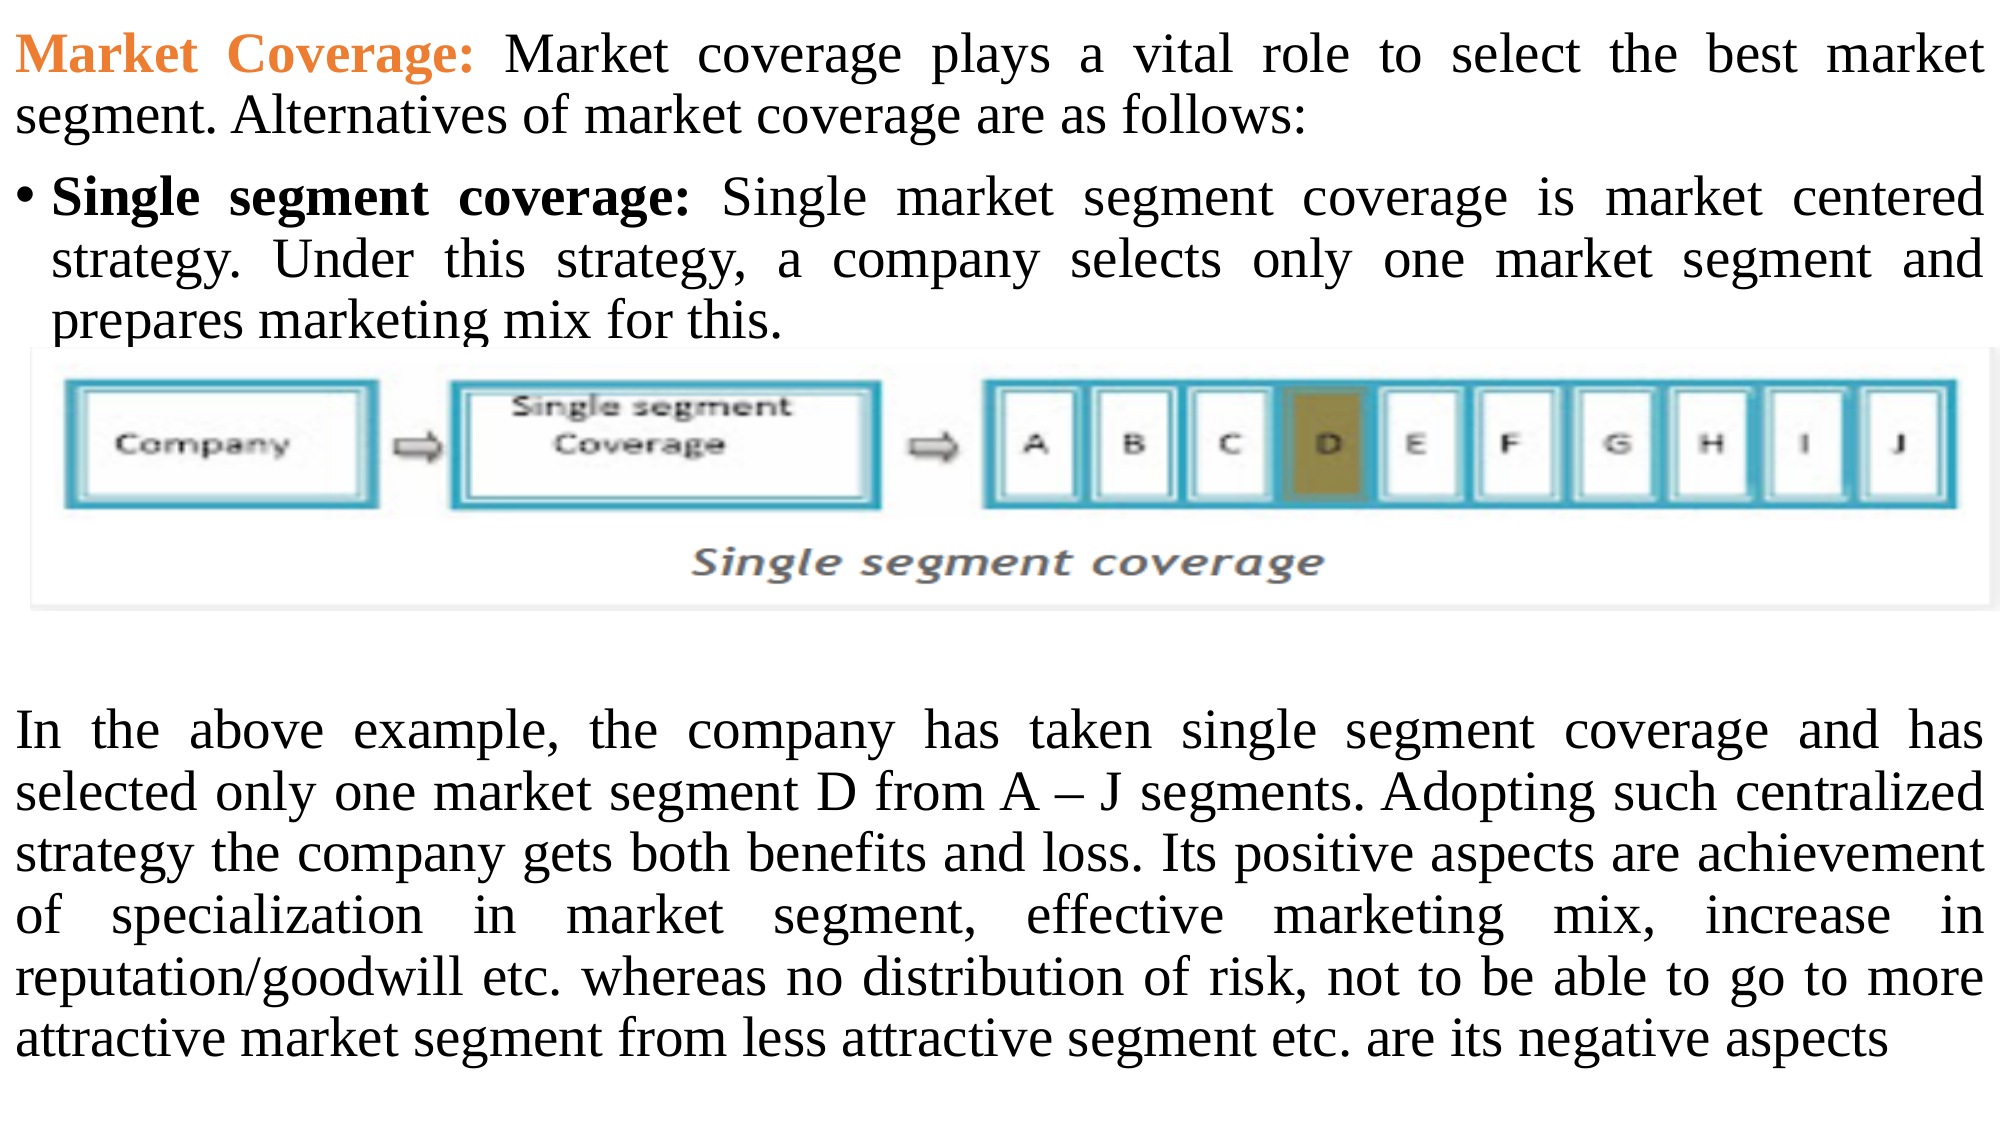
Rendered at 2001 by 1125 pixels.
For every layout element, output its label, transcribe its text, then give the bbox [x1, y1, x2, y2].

list Market Coverage: Market coverage plays a vital role to select the best market segment. Alternatives of market coverage are as follows: Single segment coverage: Single market segment coverage is market centered strategy. Under this strategy, a company selects only one market segment and prepares marketing mix for this. In the above example, the company has taken single segment coverage and has selected only one market segment D from A – J segments. Adopting such centralized strategy the company gets both benefits and loss. Its positive aspects are achievement of specialization in market segment, effective marketing mix, increase in reputation/goodwill etc. whereas no distribution of risk, not to be able to go to more attractive market segment from less attractive segment etc. are its negative aspects [0, 15, 2000, 1125]
picture [30, 347, 2000, 611]
